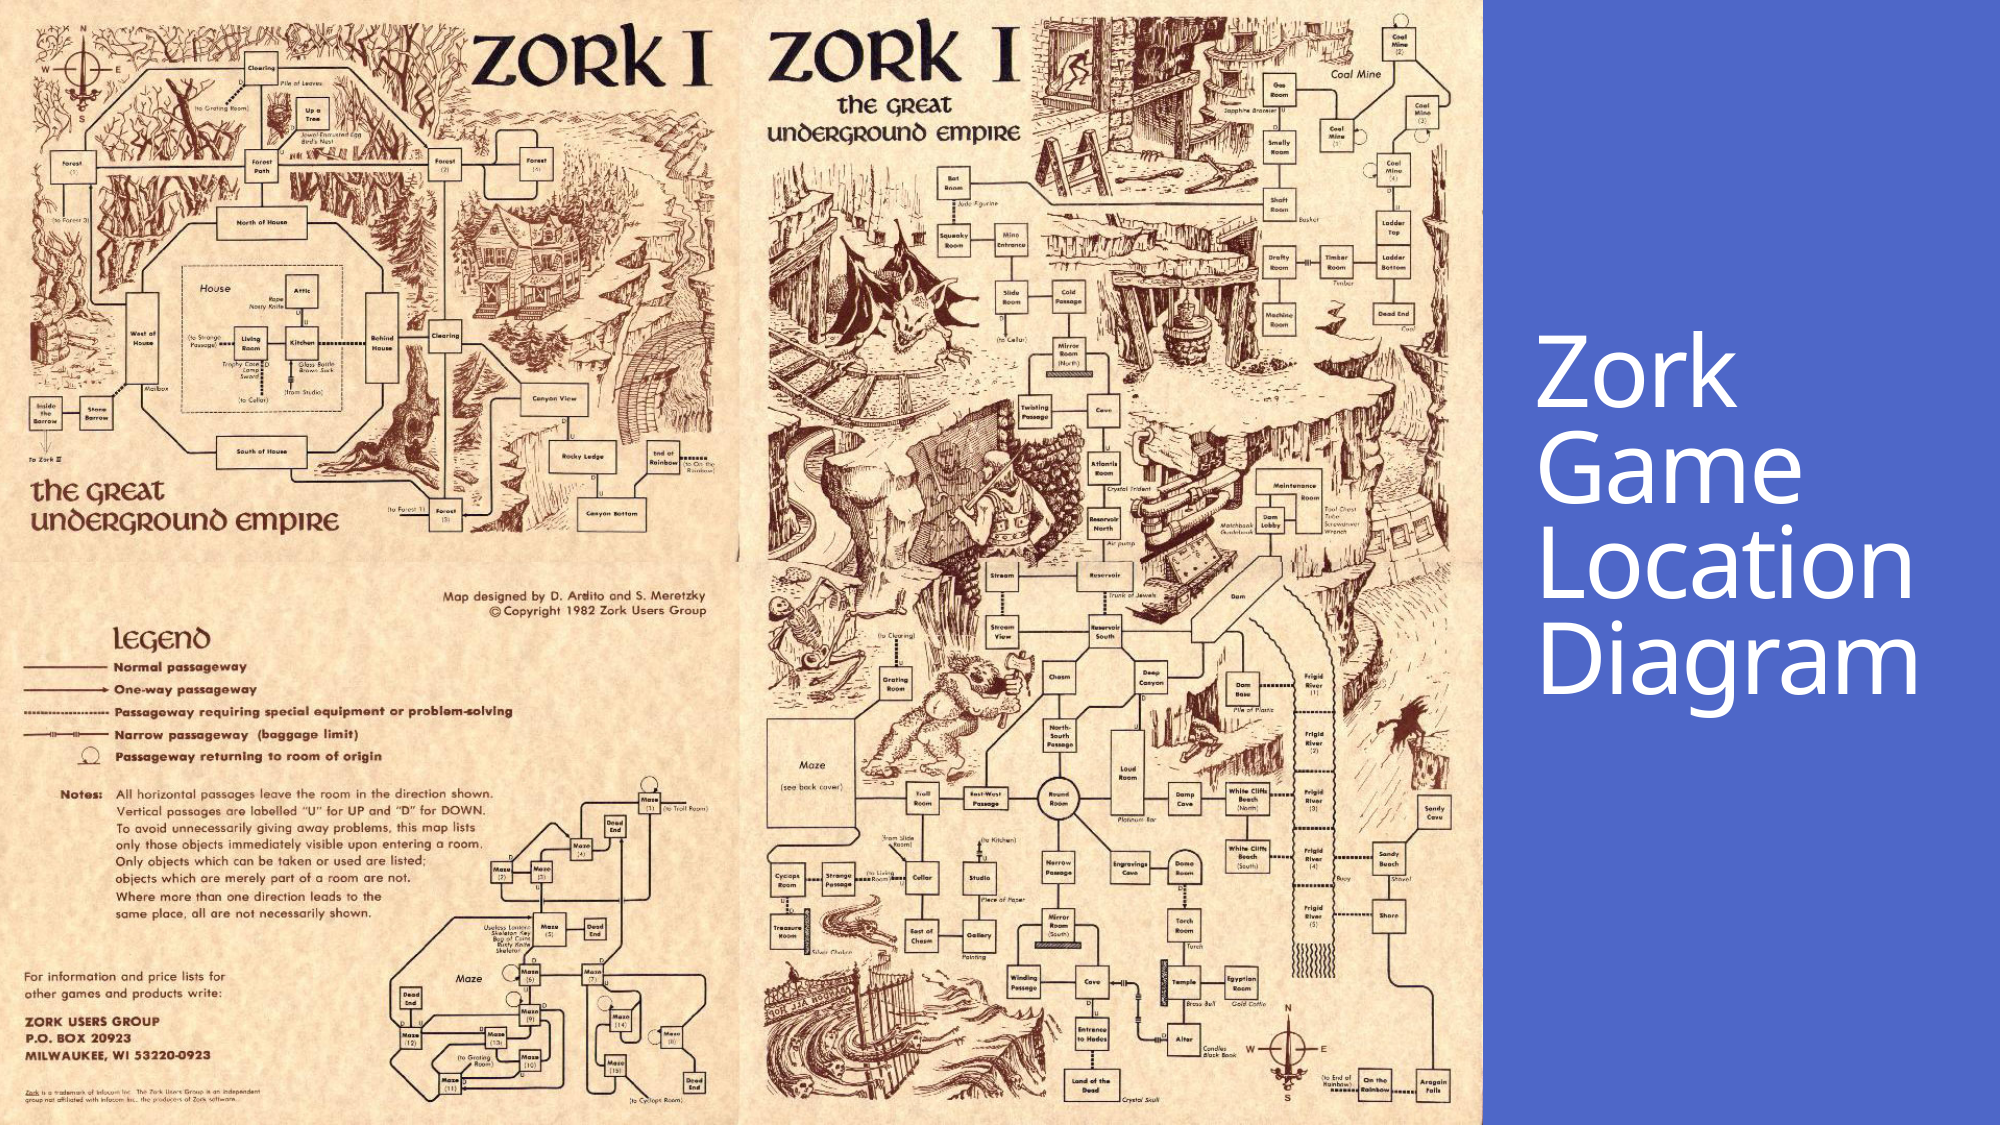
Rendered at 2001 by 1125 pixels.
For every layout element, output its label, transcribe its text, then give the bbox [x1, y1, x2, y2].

title Zork Game Location Diagram [1519, 86, 2000, 722]
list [0, 0, 1483, 1125]
text_box [1483, 0, 2000, 1125]
